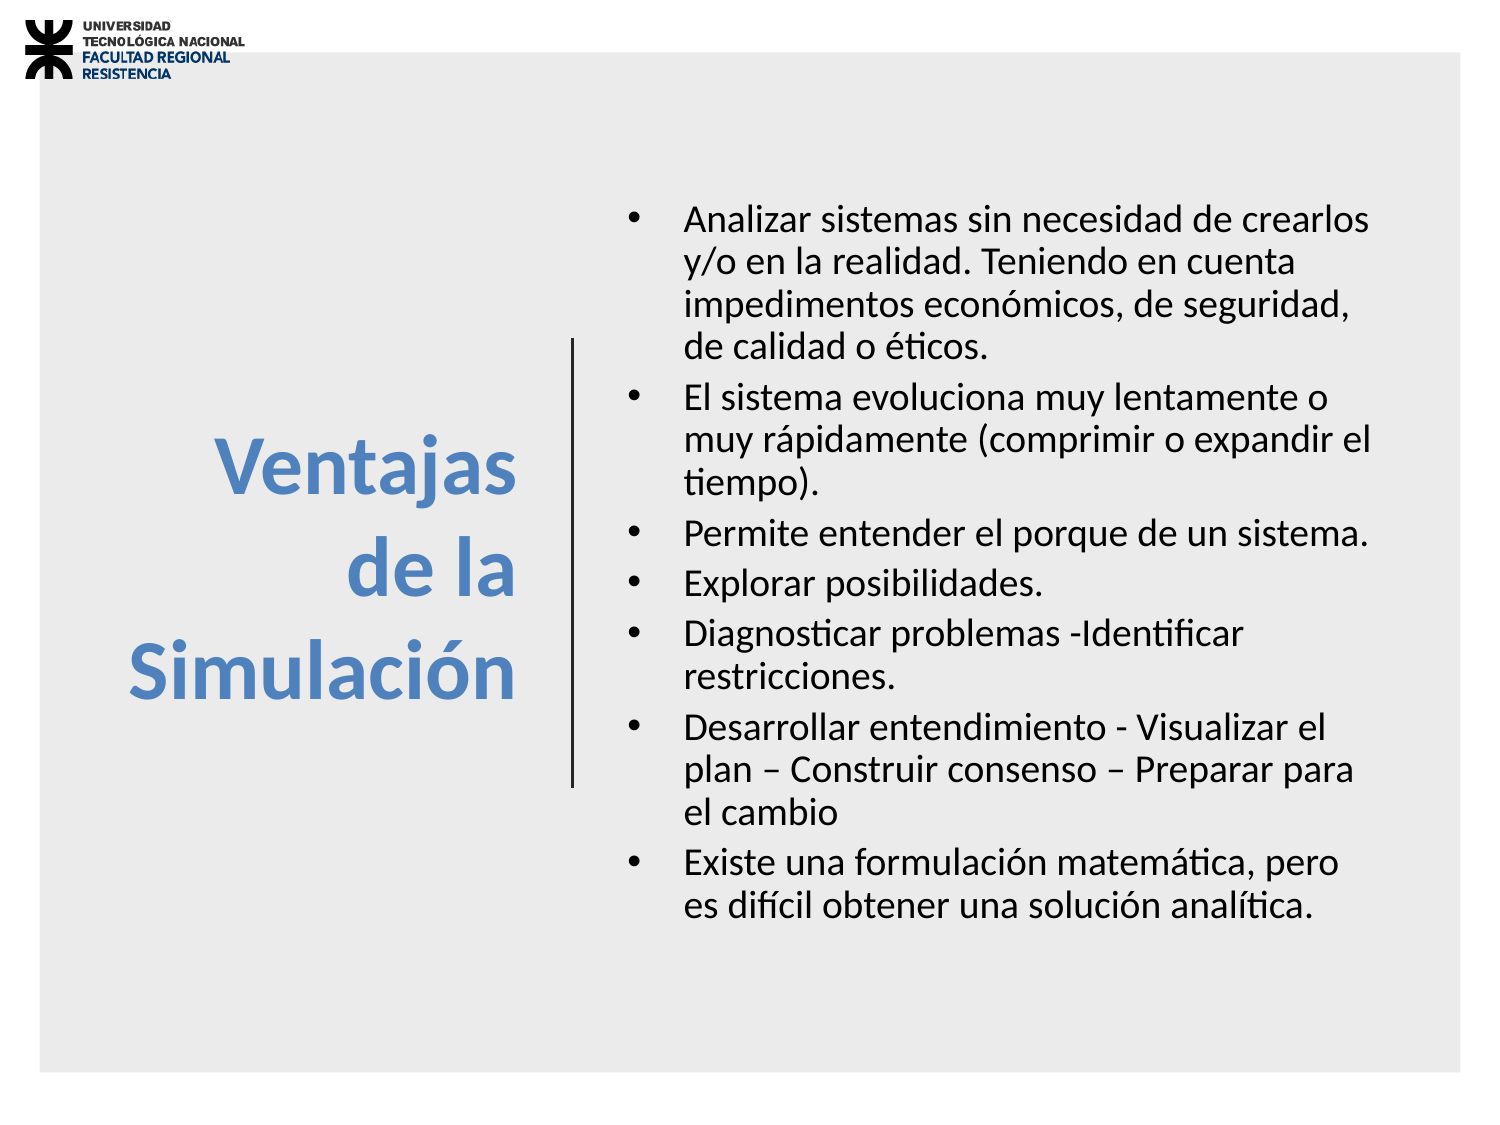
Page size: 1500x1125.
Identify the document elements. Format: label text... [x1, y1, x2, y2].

text_box [37, 50, 1462, 1074]
list Analizar sistemas sin necesidad de crearlos y/o en la realidad. Teniendo en cuenta impedimentos económicos, de seguridad, de calidad o éticos. El sistema evoluciona muy lentamente o muy rápidamente (comprimir o expandir el tiempo). Permite entender el porque de un sistema. Explorar posibilidades. Diagnosticar problemas -Identificar restricciones. Desarrollar entendimiento - Visualizar el plan – Construir consenso – Preparar para el cambio Existe una formulación matemática, pero es difícil obtener una solución analítica. [612, 158, 1397, 967]
picture [25, 18, 246, 79]
title Ventajas de la Simulación [103, 158, 533, 967]
